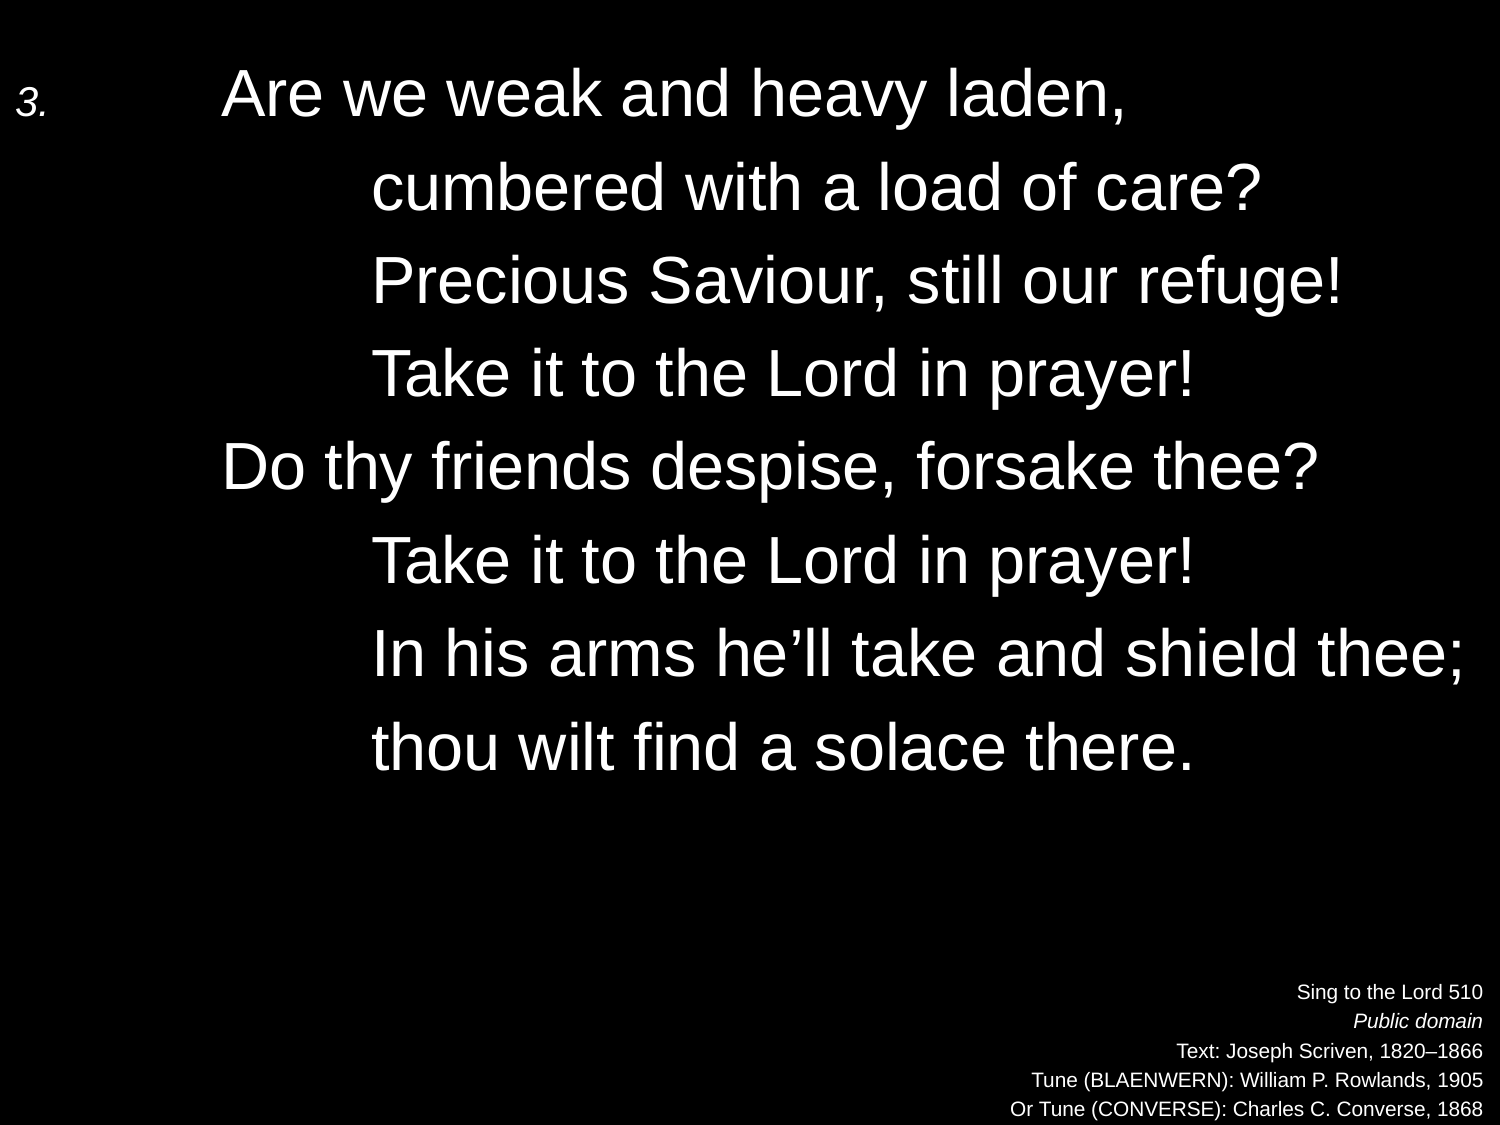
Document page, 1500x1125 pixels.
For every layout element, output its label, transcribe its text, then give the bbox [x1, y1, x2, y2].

text_box Sing to the Lord 510 Public domain Text: Joseph Scriven, 1820–1866 Tune (BLAENWERN): William P. Rowlands, 1905 Or Tune (CONVERSE): Charles C. Converse, 1868 [0, 971, 1498, 1125]
list 3. Are we weak and heavy laden, cumbered with a load of care? Precious Saviour, still our refuge! Take it to the Lord in prayer! Do thy friends despise, forsake thee? Take it to the Lord in prayer! In his arms he’ll take and shield thee; thou wilt find a solace there. [0, 42, 1500, 1047]
